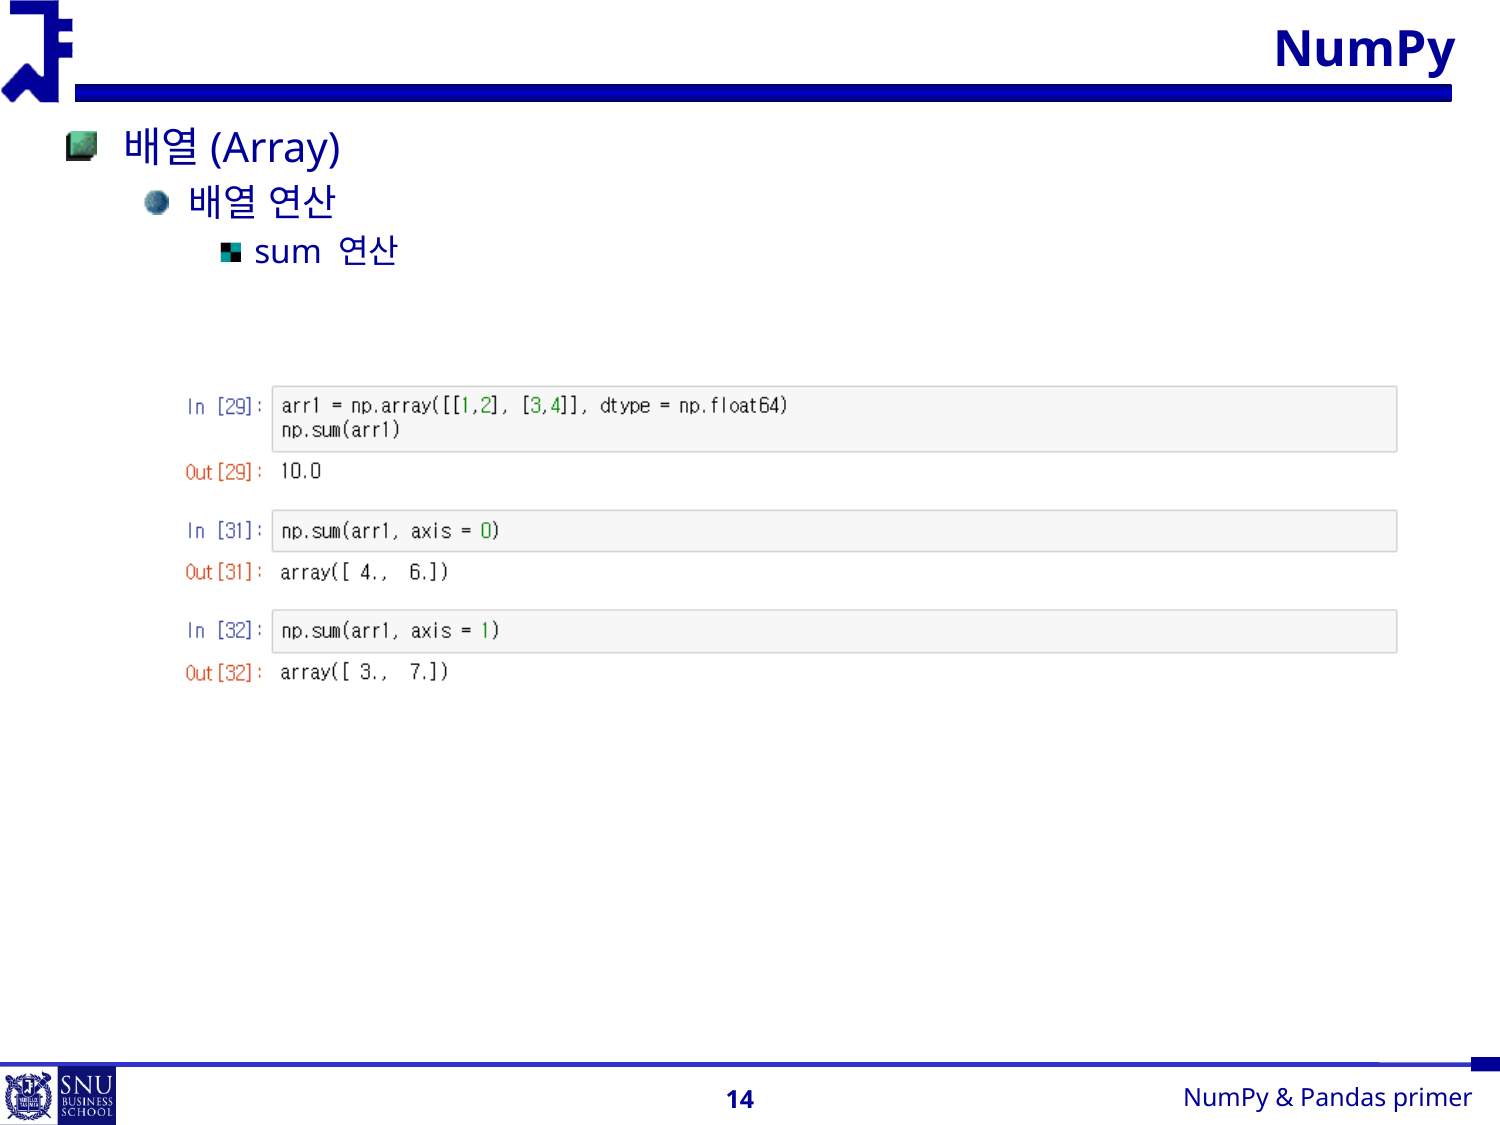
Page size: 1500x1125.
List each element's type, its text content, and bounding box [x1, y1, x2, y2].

picture [163, 373, 1412, 705]
slide_number 14 [683, 1075, 797, 1110]
picture [0, 0, 74, 104]
list 배열(Array) 배열 연산 sum 연산 [51, 113, 1455, 1036]
picture [141, 187, 169, 215]
footer NumPy & Pandas primer [808, 1073, 1489, 1125]
picture [66, 131, 97, 161]
title NumPy [75, 18, 1471, 74]
text_box [1471, 1057, 1500, 1072]
picture [216, 238, 241, 262]
picture [0, 1066, 116, 1125]
